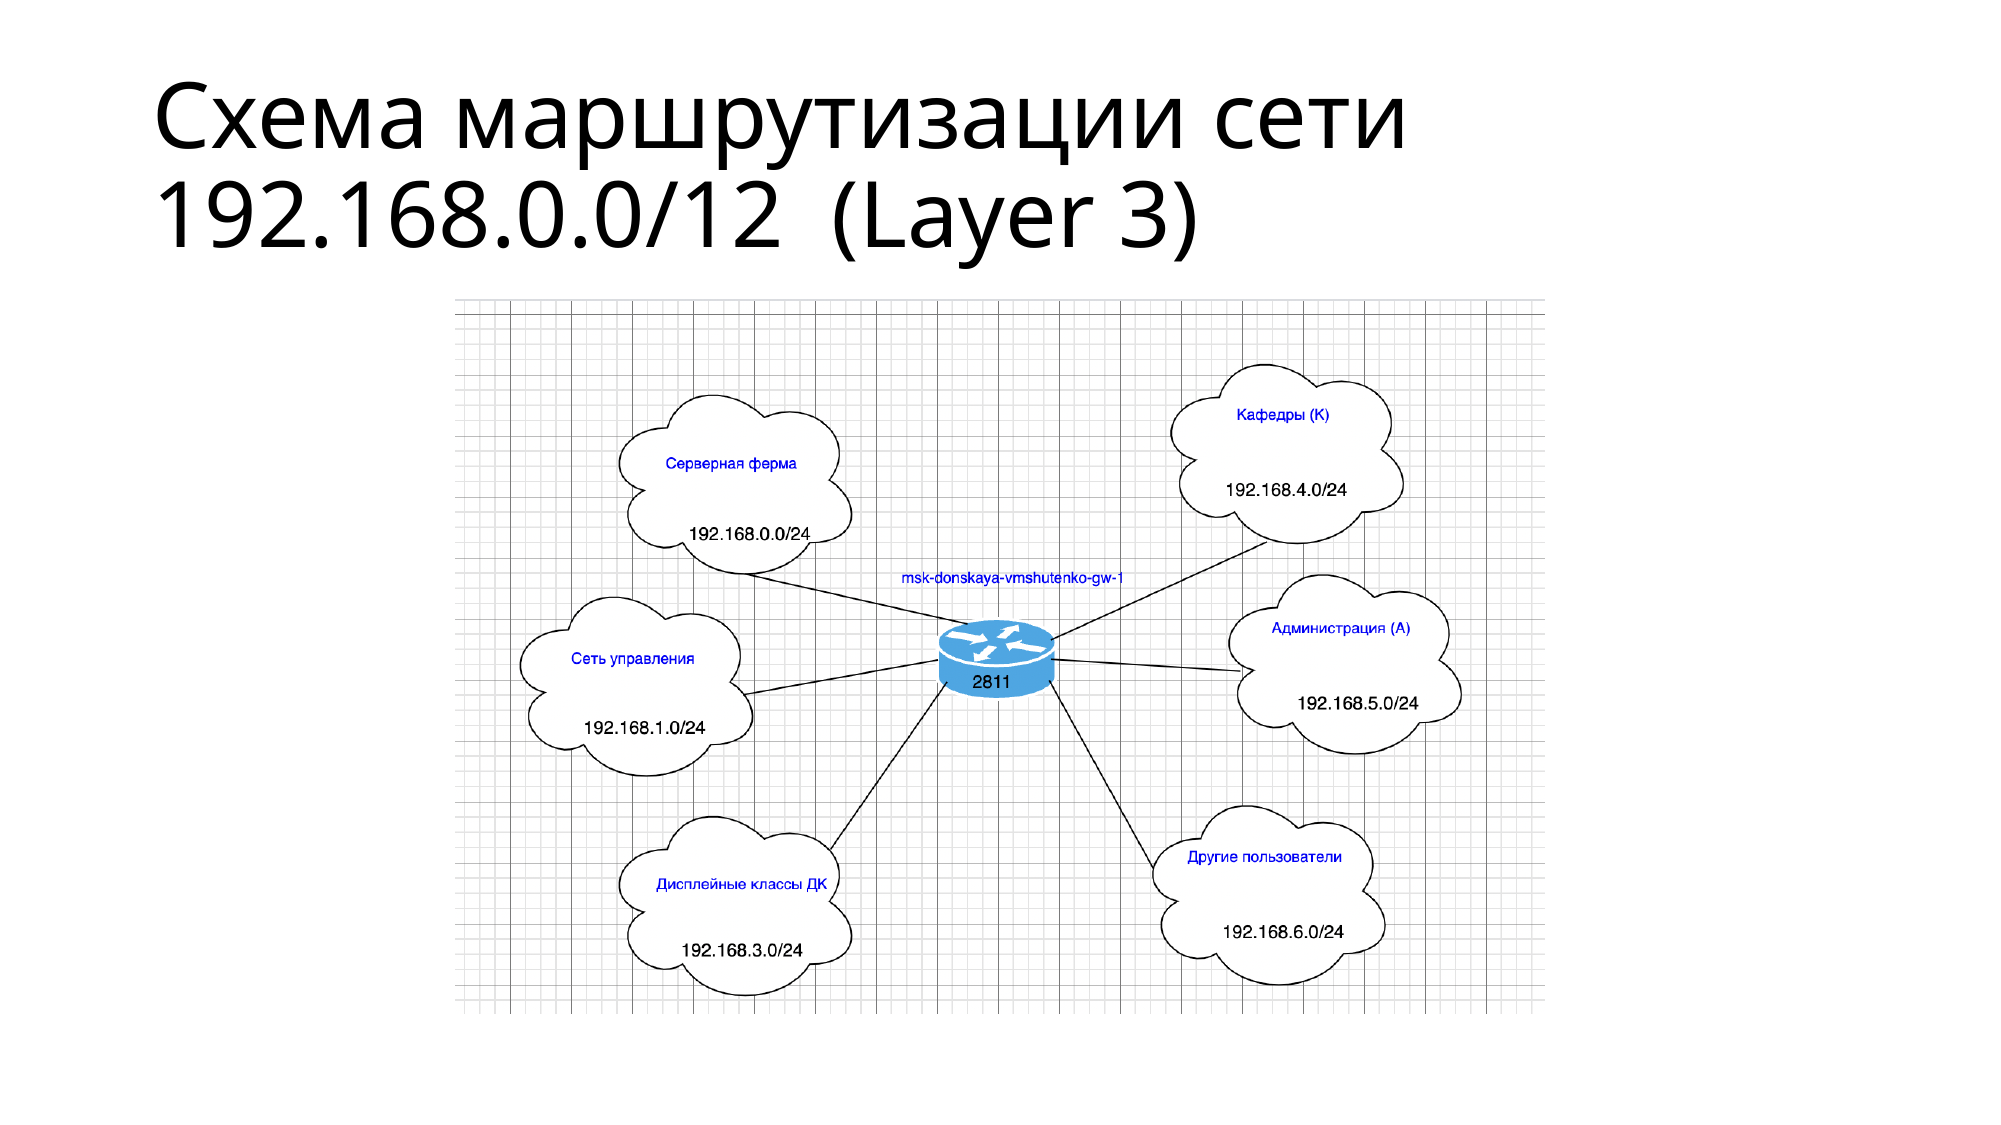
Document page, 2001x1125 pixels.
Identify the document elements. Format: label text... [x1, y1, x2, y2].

title Схема маршрутизации сети 192.168.0.0/12 (Layer 3) [137, 59, 1863, 278]
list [455, 299, 1545, 1014]
